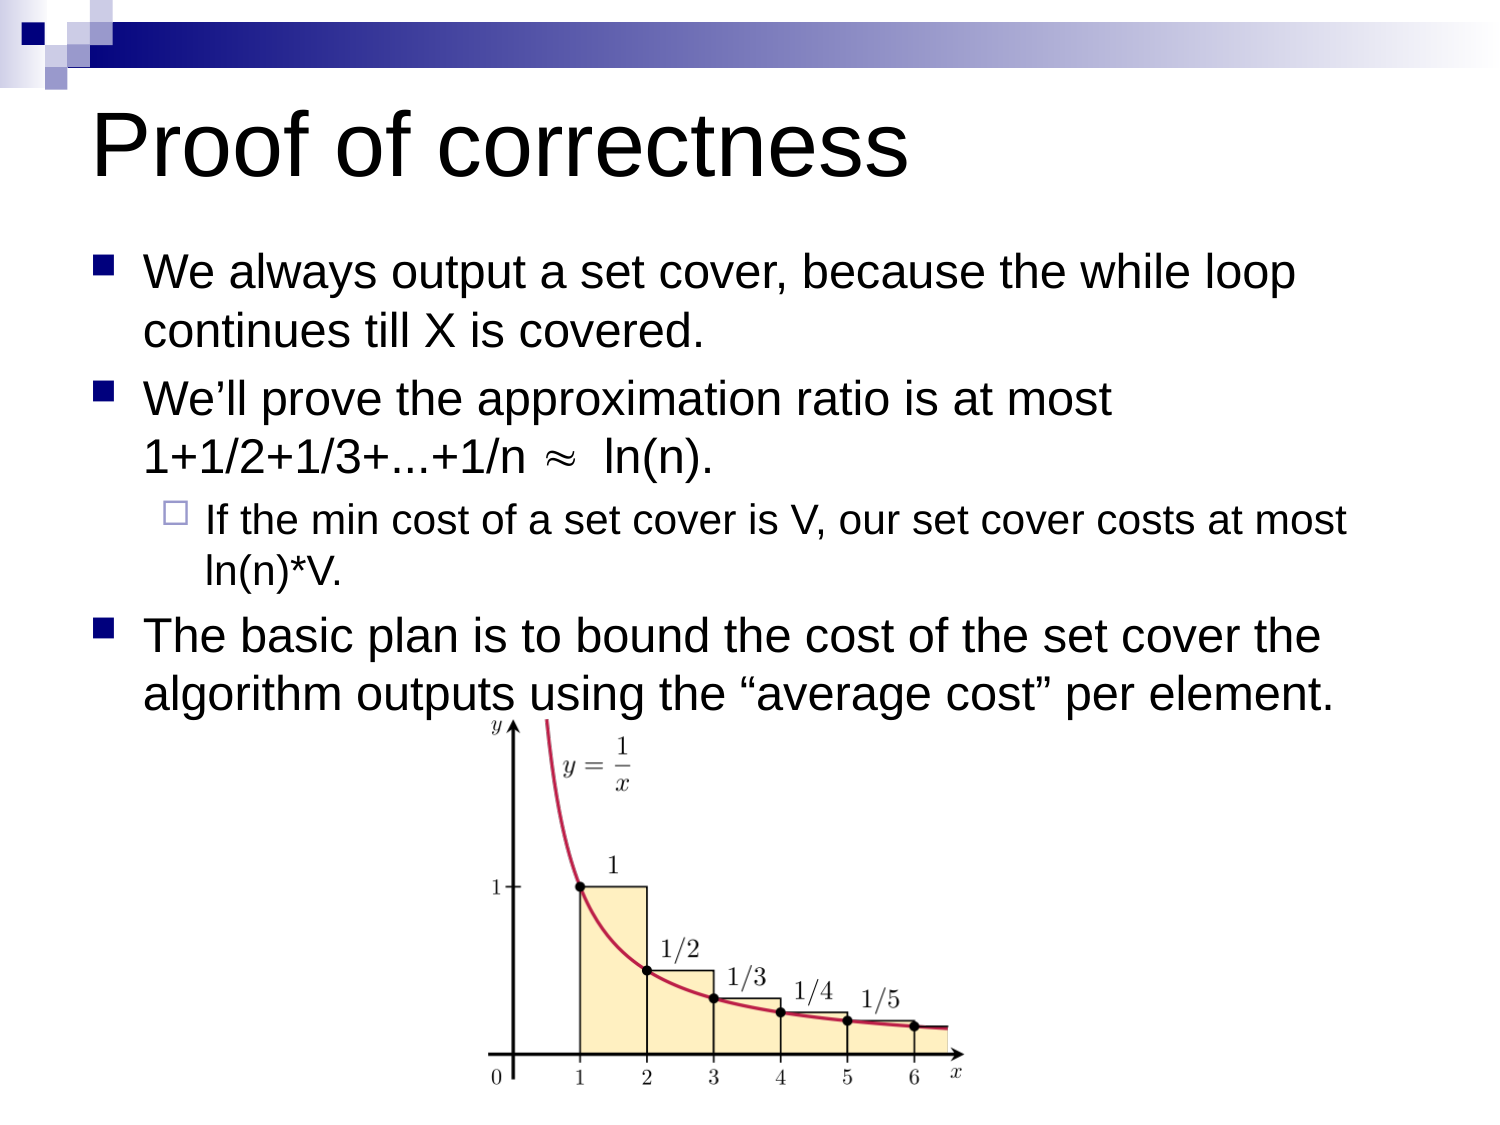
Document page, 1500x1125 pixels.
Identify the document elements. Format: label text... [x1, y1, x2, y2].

picture [474, 705, 977, 1097]
title Proof of correctness [74, 74, 1426, 205]
list We always output a set cover, because the while loop continues till X is covered. We’ll prove the approximation ratio is at most 1+1/2+1/3+...+1/n » ln(n). If the min cost of a set cover is V, our set cover costs at most ln(n)*V. The basic plan is to bound the cost of the set cover the algorithm outputs using the “average cost” per element. [74, 232, 1426, 738]
